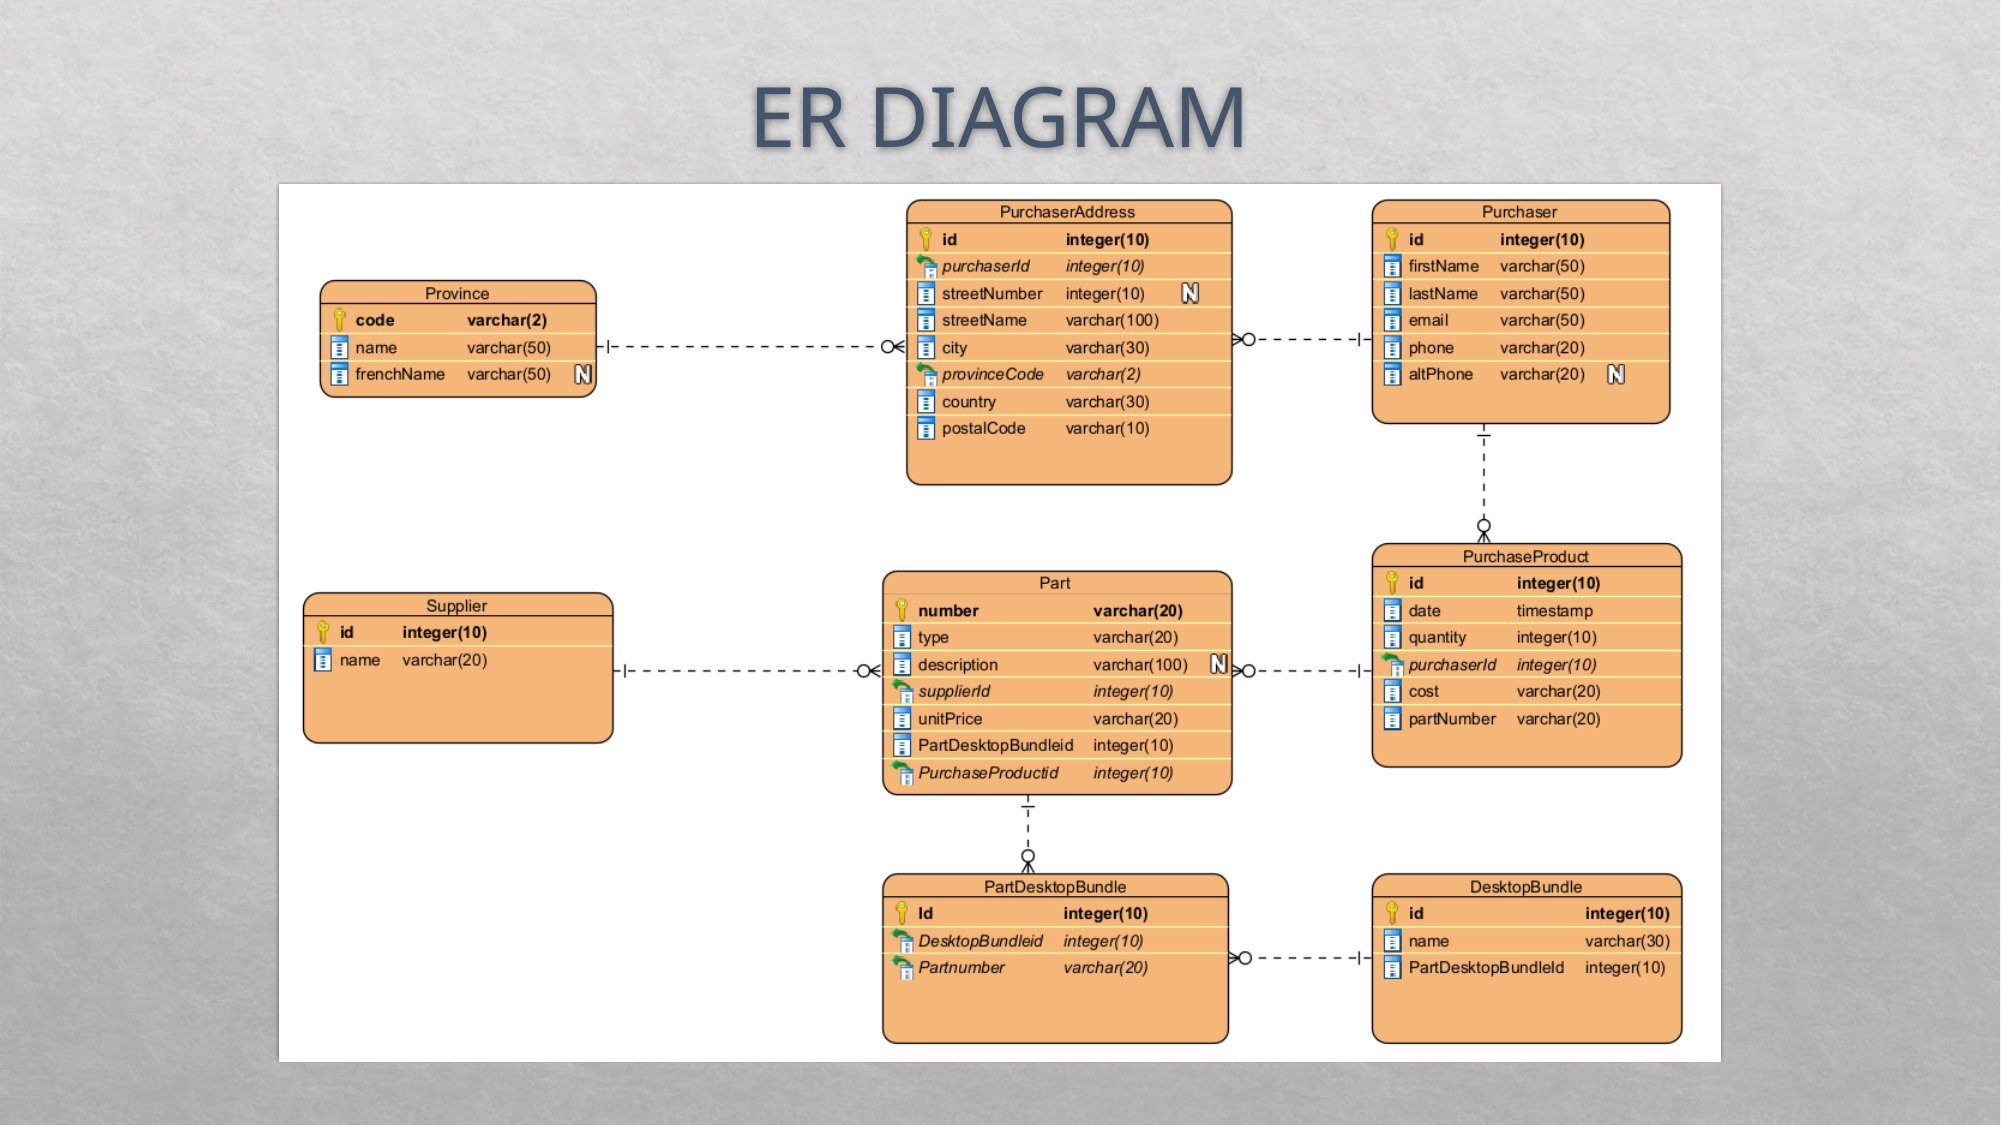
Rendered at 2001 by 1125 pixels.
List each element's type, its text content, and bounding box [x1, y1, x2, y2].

title ER DIAGRAM [137, 44, 1863, 185]
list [278, 184, 1721, 1062]
